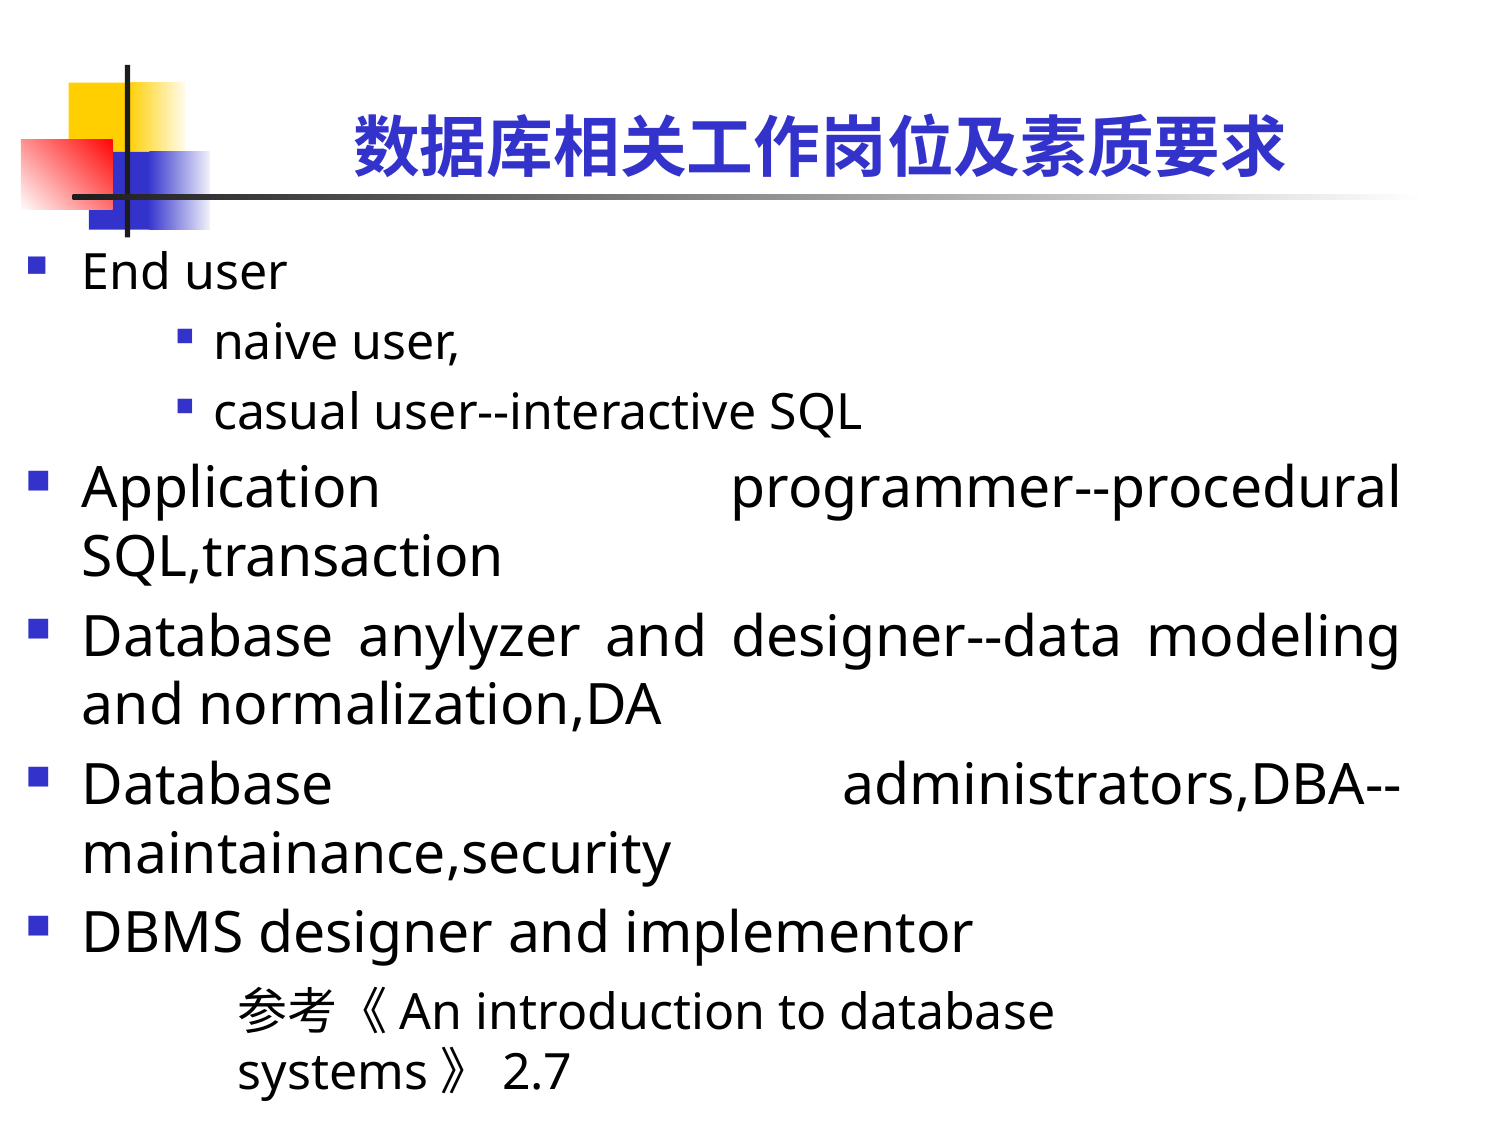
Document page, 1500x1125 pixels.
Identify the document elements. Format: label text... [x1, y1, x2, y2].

text_box 参考《An introduction to database systems》2.7 [222, 972, 1399, 1108]
title 数据库相关工作岗位及素质要求 [145, 64, 1496, 193]
list End user naive user, casual user--interactive SQL Application programmer--procedural SQL,transaction Database anylyzer and designer--data modeling and normalization,DA Database administrators,DBA--maintainance,security DBMS designer and implementor [10, 231, 1418, 1106]
